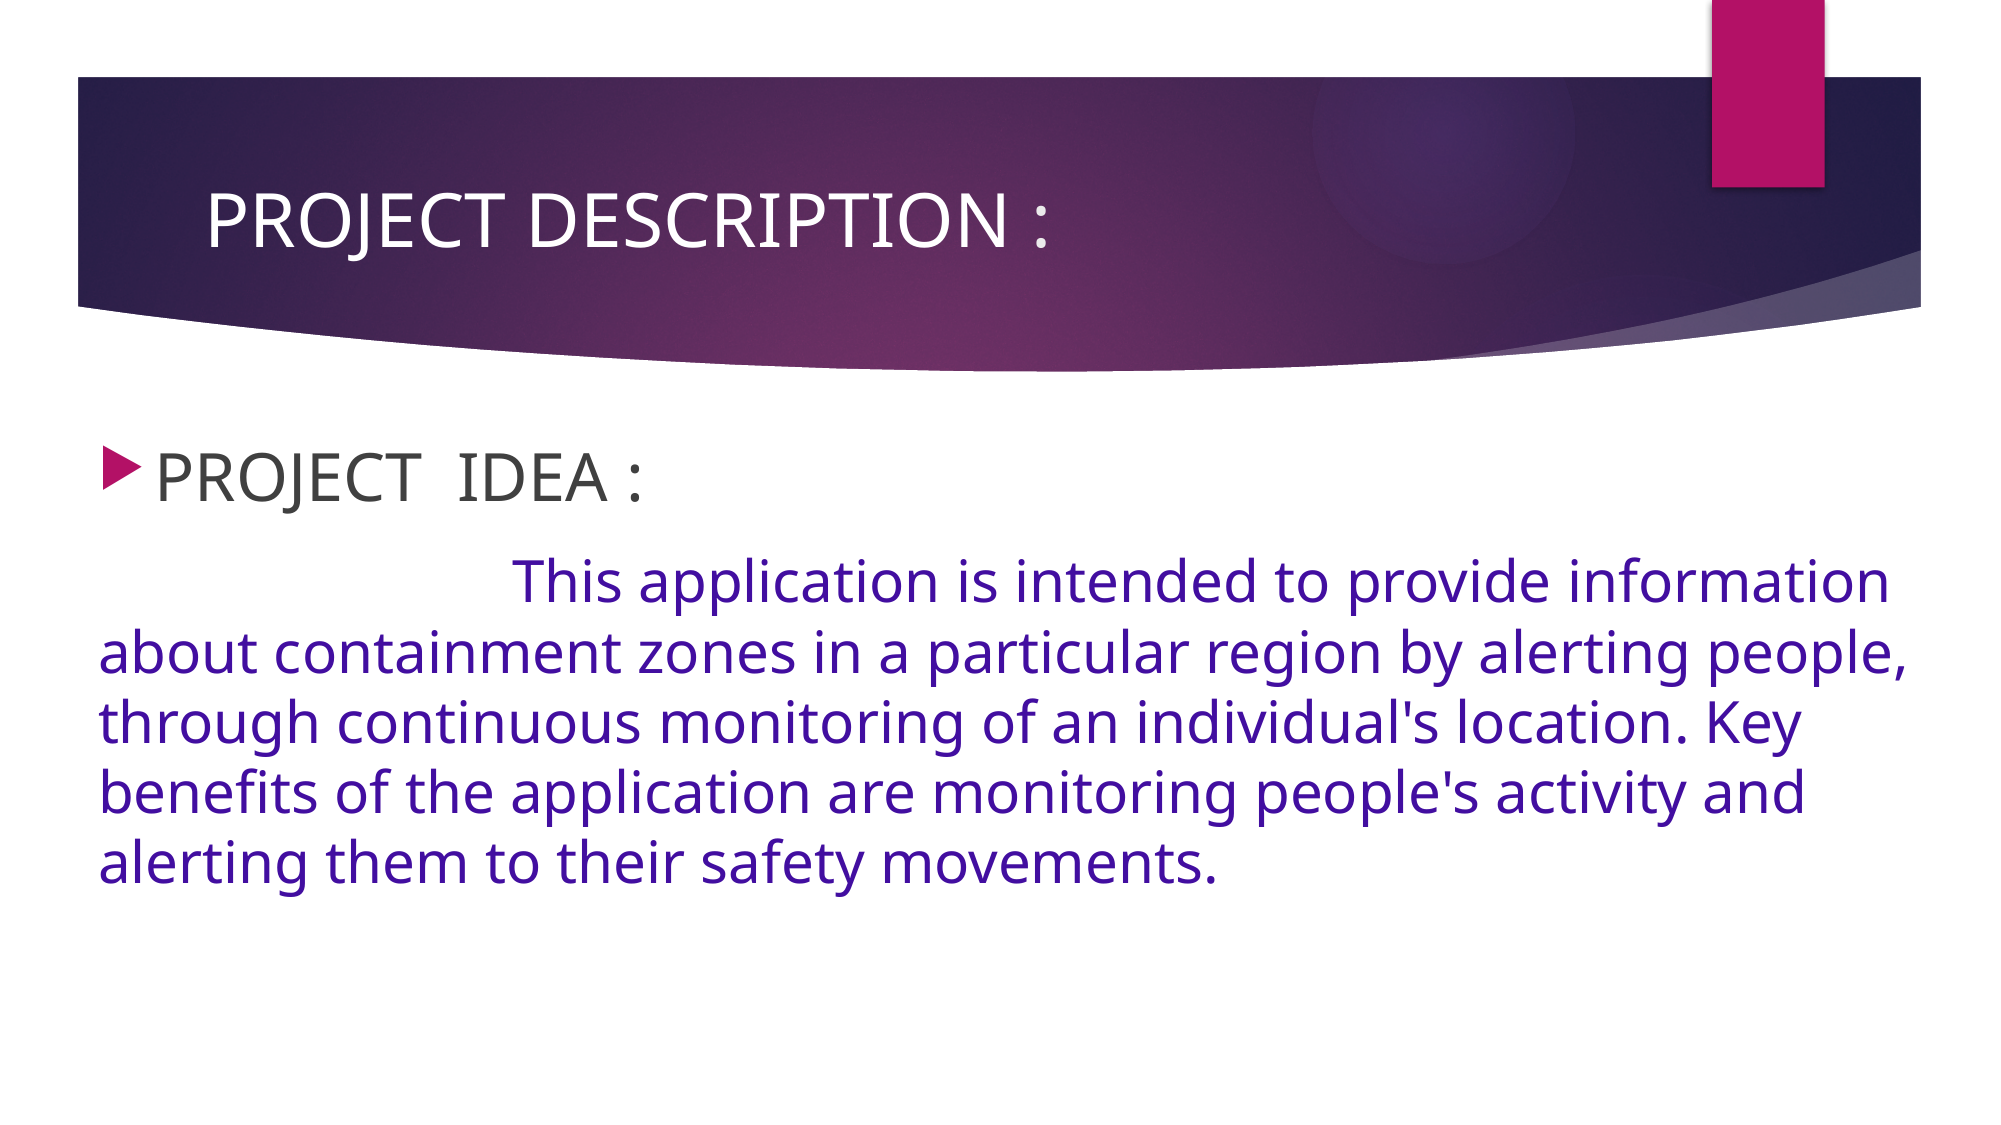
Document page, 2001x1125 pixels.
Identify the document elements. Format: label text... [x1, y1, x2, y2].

list PROJECT IDEA : This application is intended to provide information about containment zones in a particular region by alerting people, through continuous monitoring of an individual's location. Key benefits of the application are monitoring people's activity and alerting them to their safety movements. [83, 427, 1932, 1023]
title PROJECT DESCRIPTION : [189, 159, 1627, 276]
